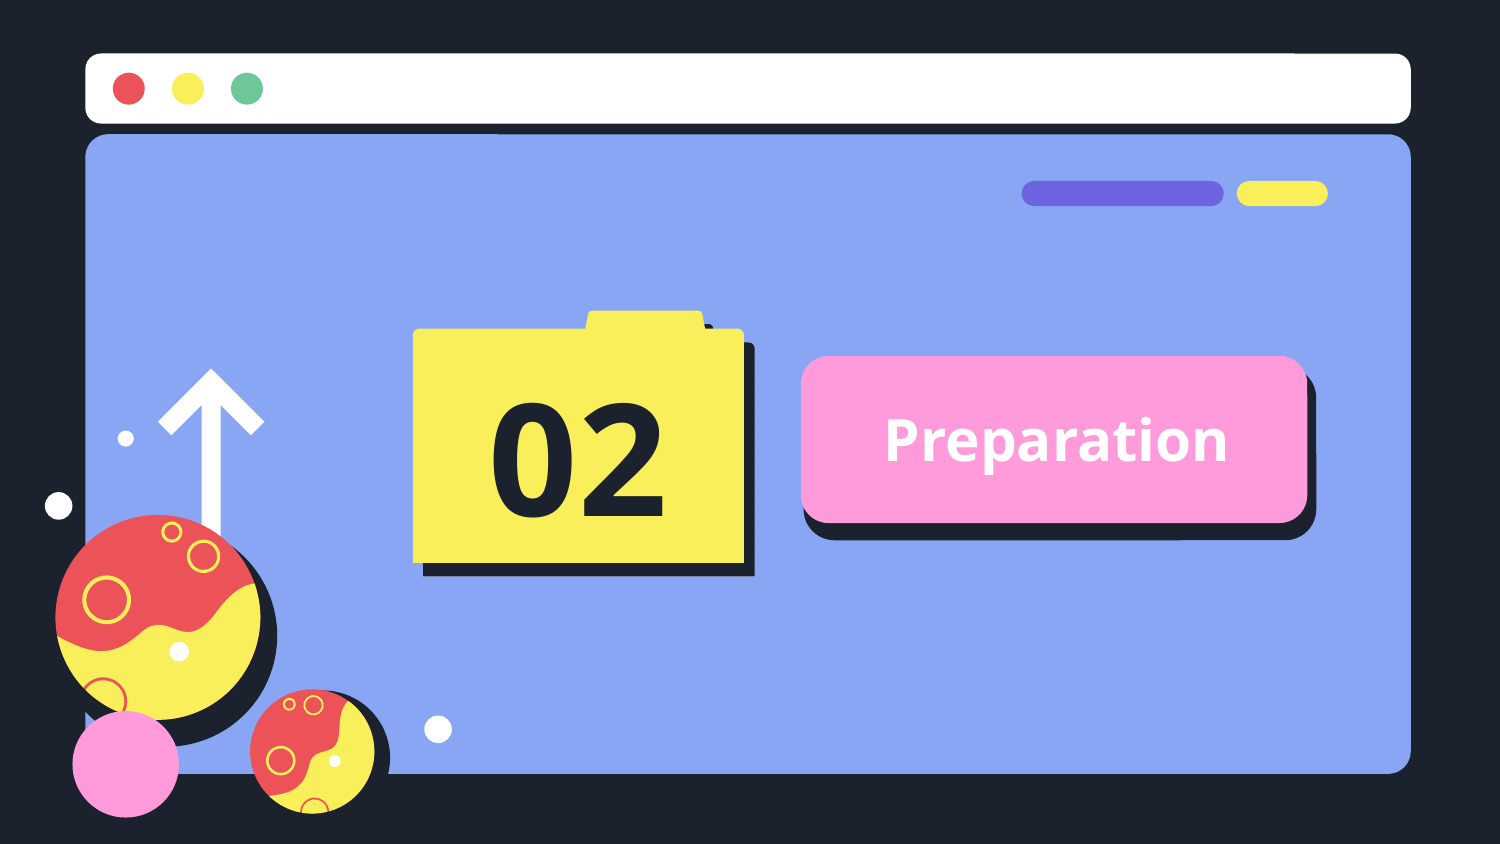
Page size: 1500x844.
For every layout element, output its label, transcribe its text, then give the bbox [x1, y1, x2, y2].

text_box [424, 715, 452, 744]
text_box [800, 355, 1314, 538]
text_box [72, 768, 179, 818]
title 02 [451, 379, 706, 528]
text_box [228, 667, 401, 836]
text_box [18, 481, 302, 759]
text_box [157, 368, 265, 479]
text_box [412, 310, 744, 563]
text_box [117, 430, 134, 447]
